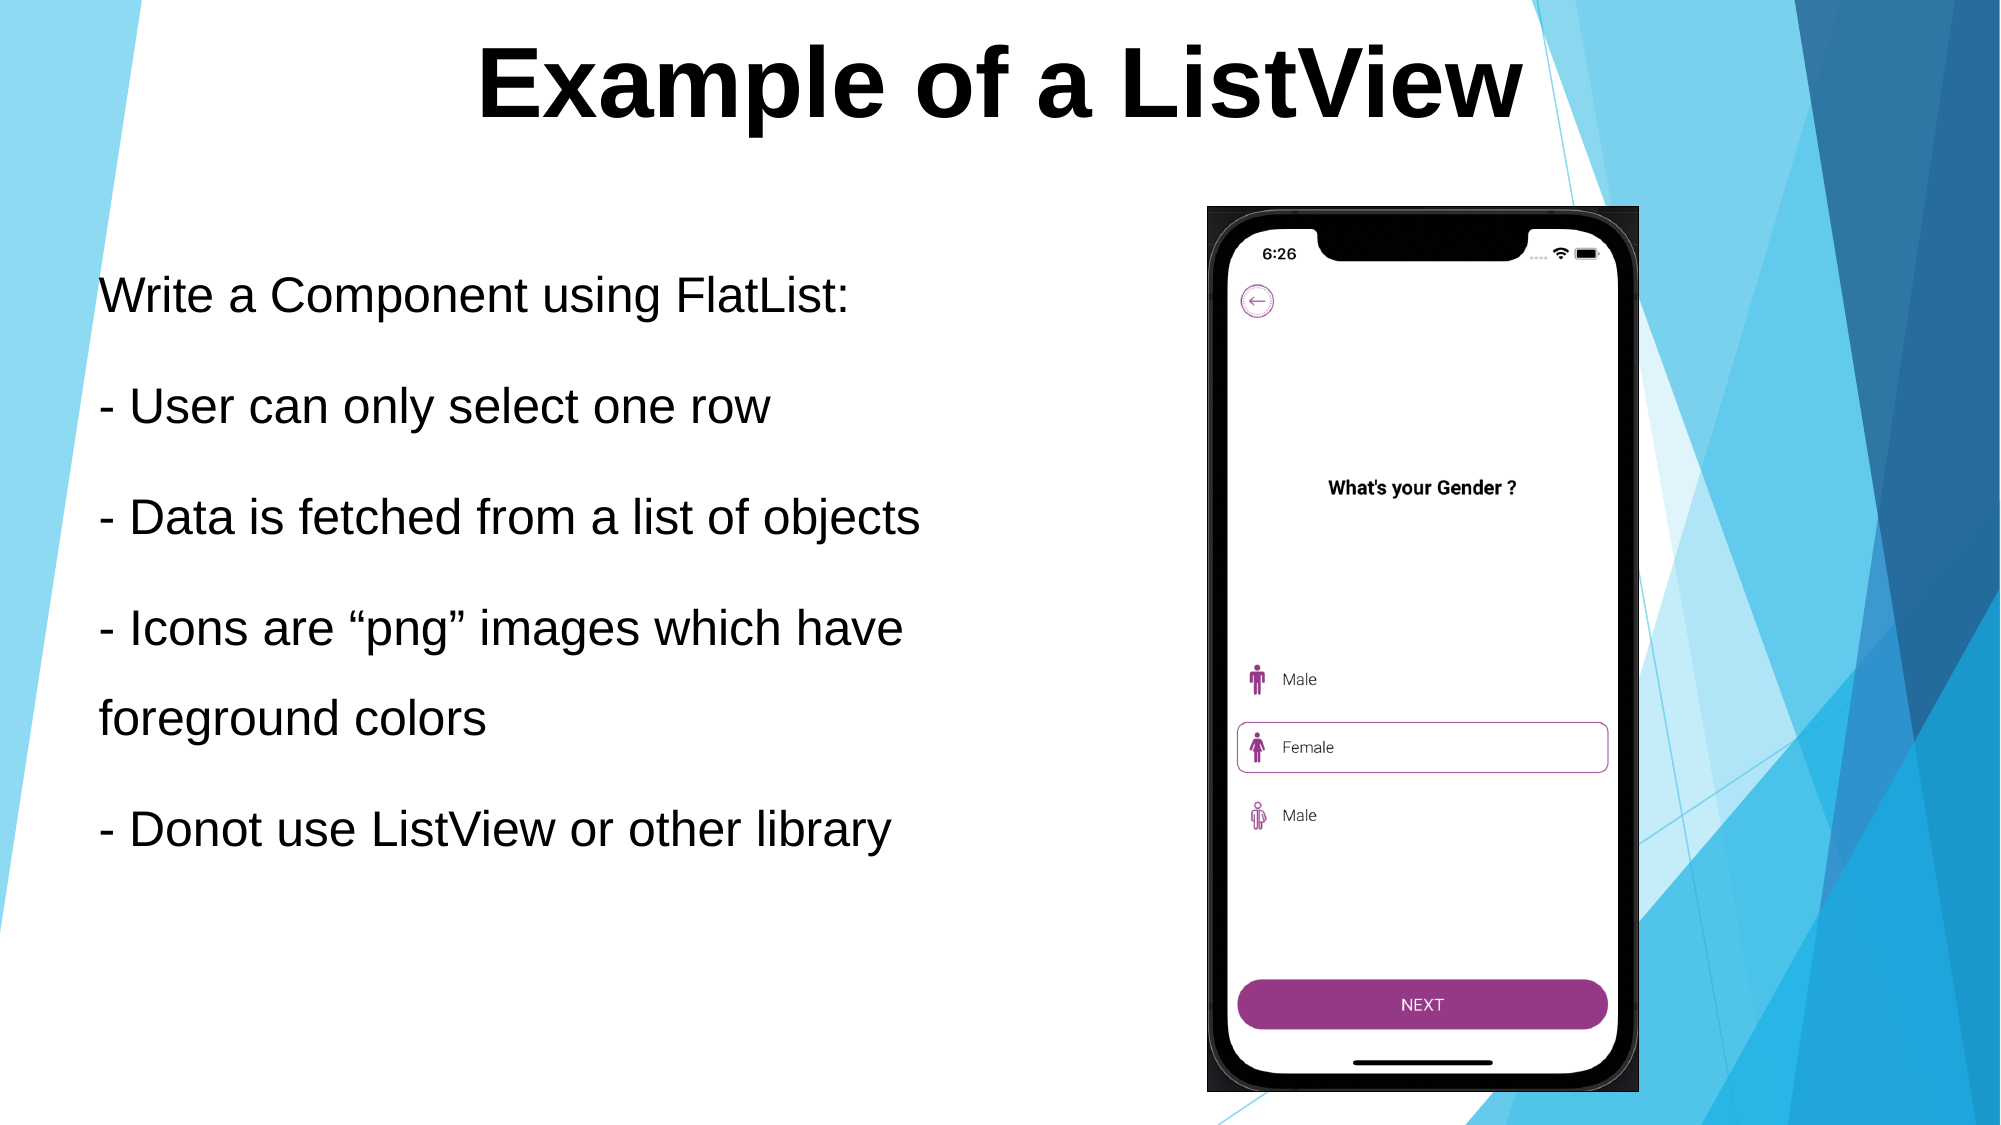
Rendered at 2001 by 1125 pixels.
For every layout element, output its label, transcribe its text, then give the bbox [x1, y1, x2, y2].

picture [1207, 205, 1639, 1092]
text_box Example of a ListView [0, 10, 2000, 145]
subtitle Write a Component using FlatList: - User can only select one row - Data is fetched from a list of objects - Icons are “png” images which have foreground colors - Donot use ListView or other library [83, 145, 1100, 965]
